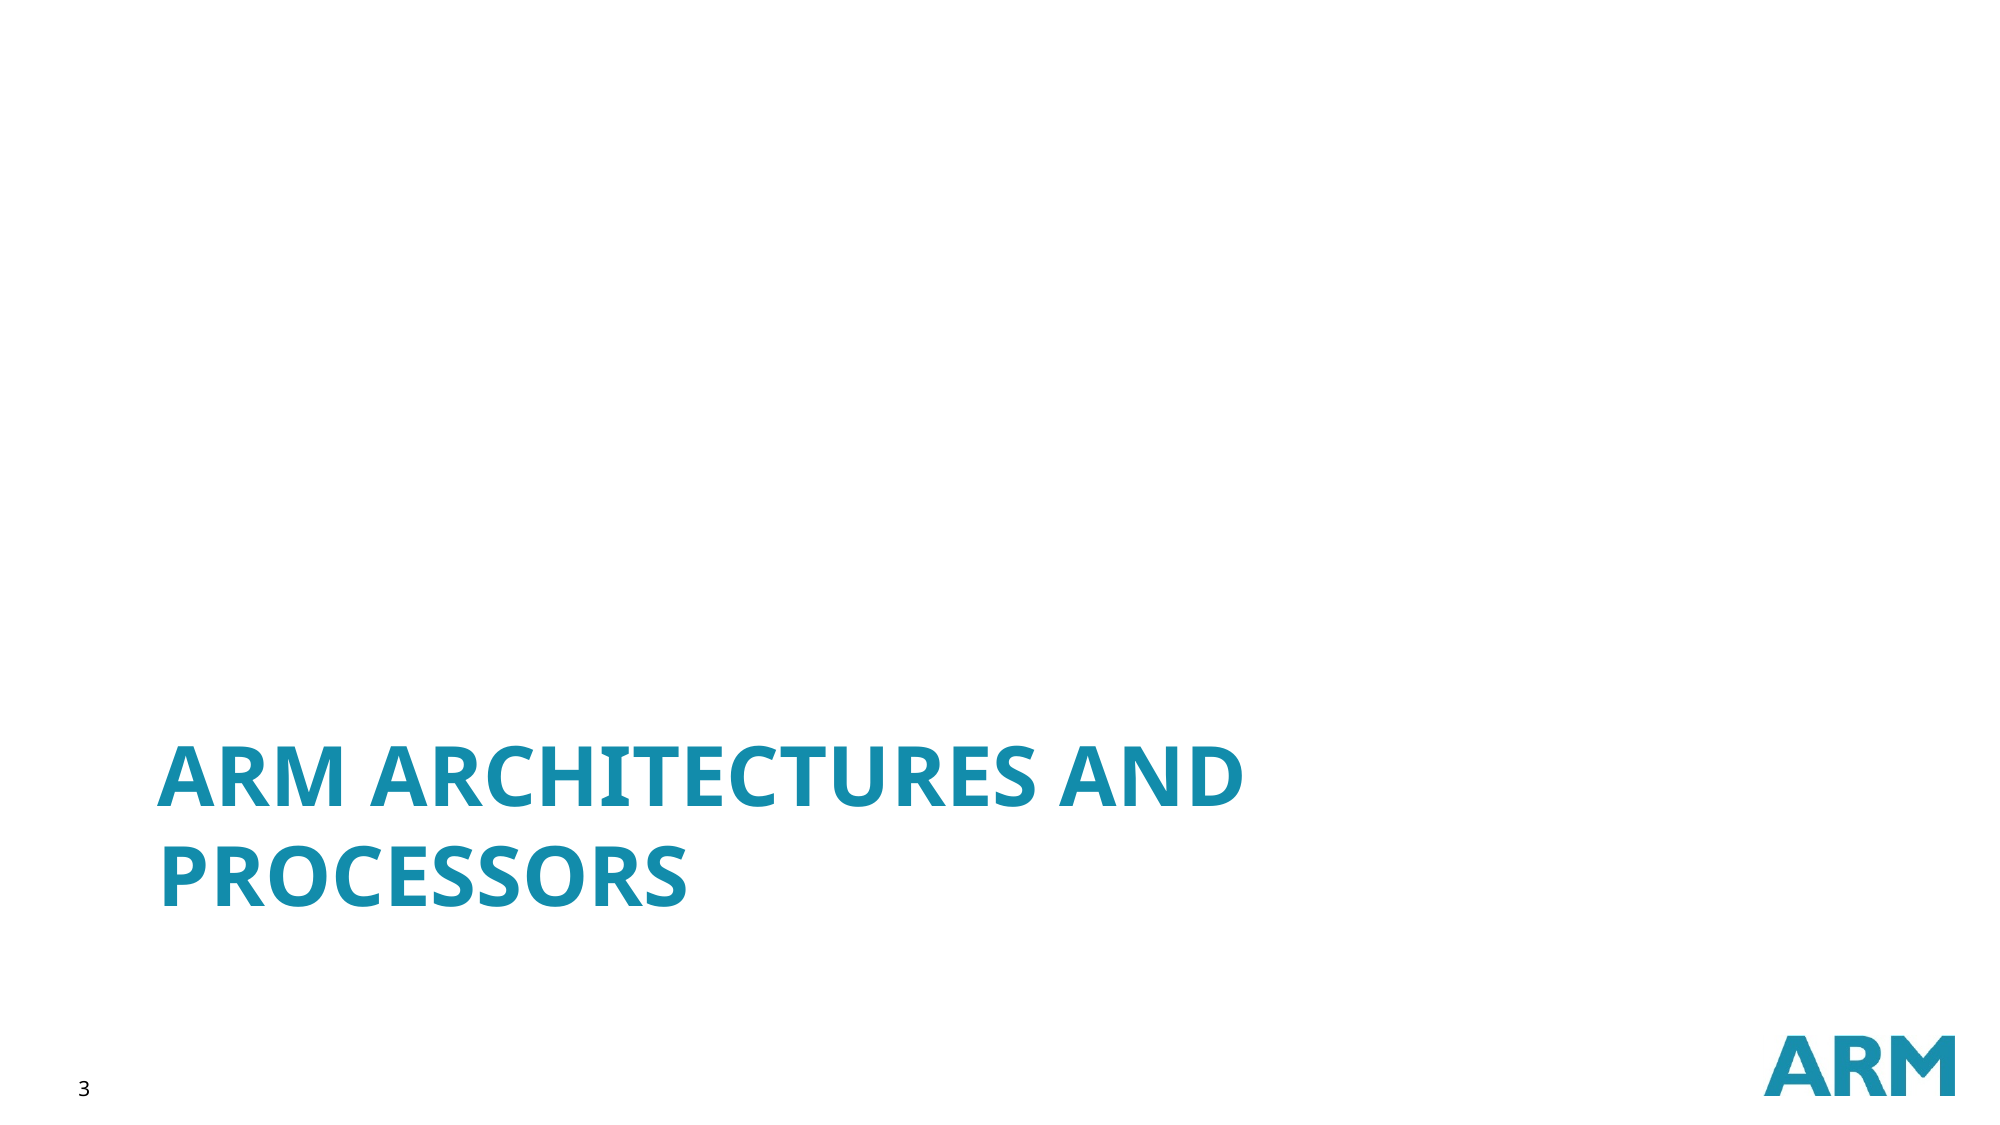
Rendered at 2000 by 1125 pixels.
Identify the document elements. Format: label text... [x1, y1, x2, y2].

picture [1763, 1035, 1955, 1096]
title ARM Architectures and Processors [157, 722, 1858, 947]
